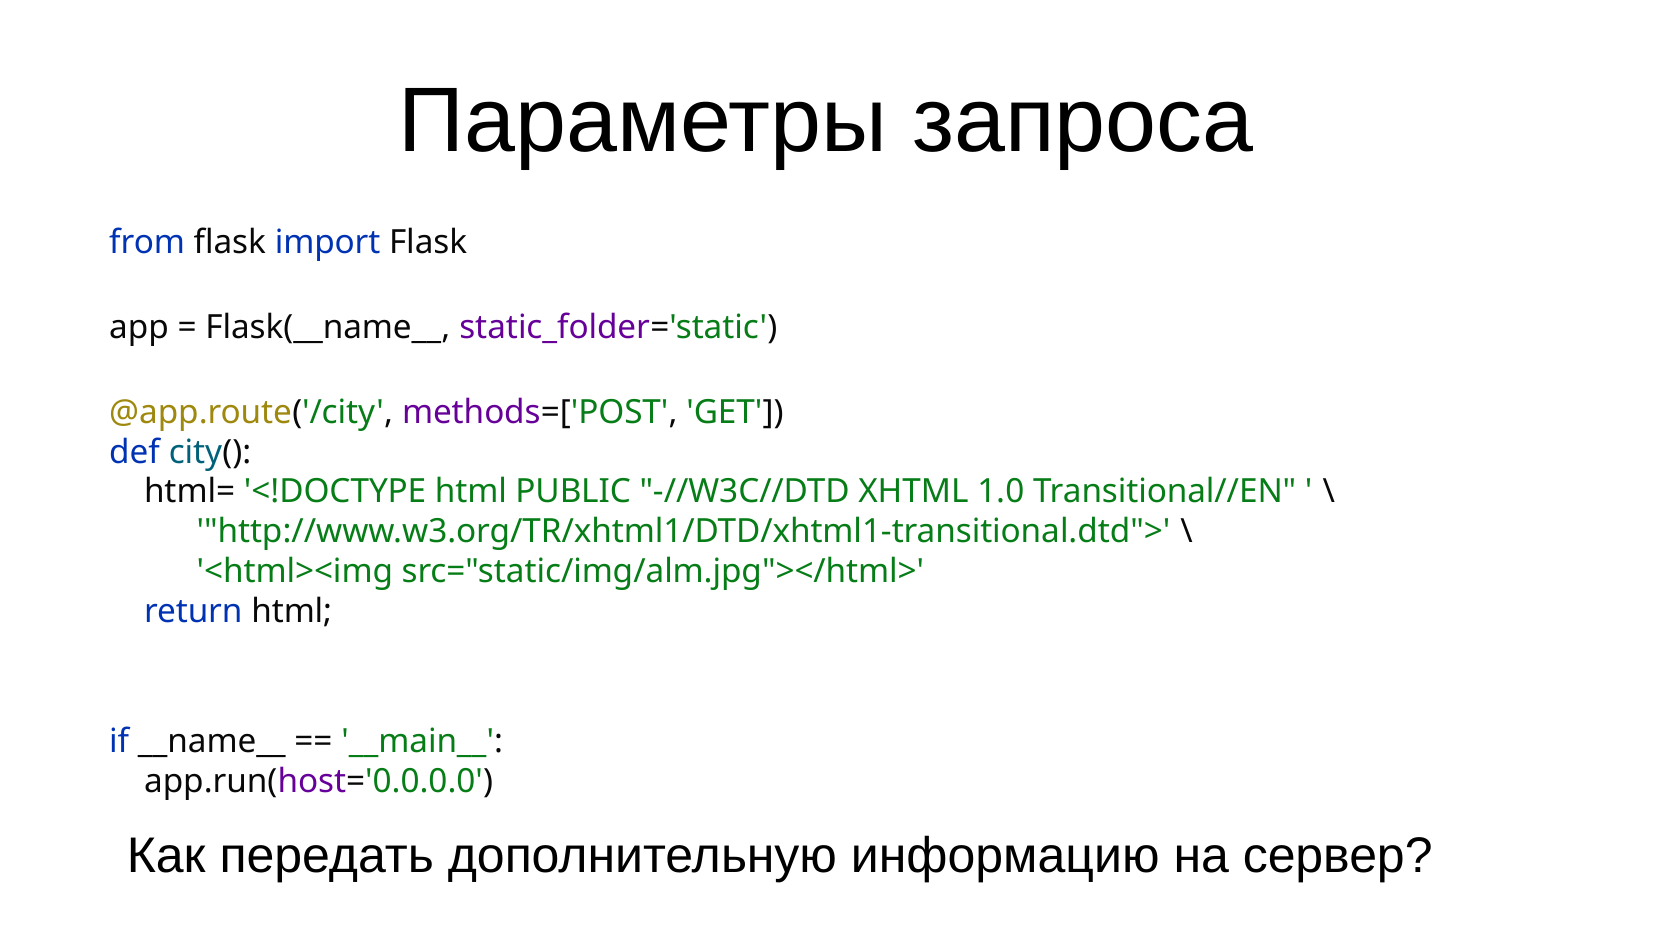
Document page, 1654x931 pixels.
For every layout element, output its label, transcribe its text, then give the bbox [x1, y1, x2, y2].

text_box from flask import Flask app = Flask(__name__, static_folder='static') @app.route('/city', methods=['POST', 'GET']) def city(): html= '<!DOCTYPE html PUBLIC "-//W3C//DTD XHTML 1.0 Transitional//EN" ' \ '"http://www.w3.org/TR/xhtml1/DTD/xhtml1-transitional.dtd">' \ '<html><img src="static/img/alm.jpg"></html>' return html; if __name__ == '__main__': app.run(host='0.0.0.0') [94, 212, 1489, 767]
text_box Параметры запроса [82, 37, 1571, 193]
text_box Как передать дополнительную информацию на сервер? [112, 814, 1565, 886]
